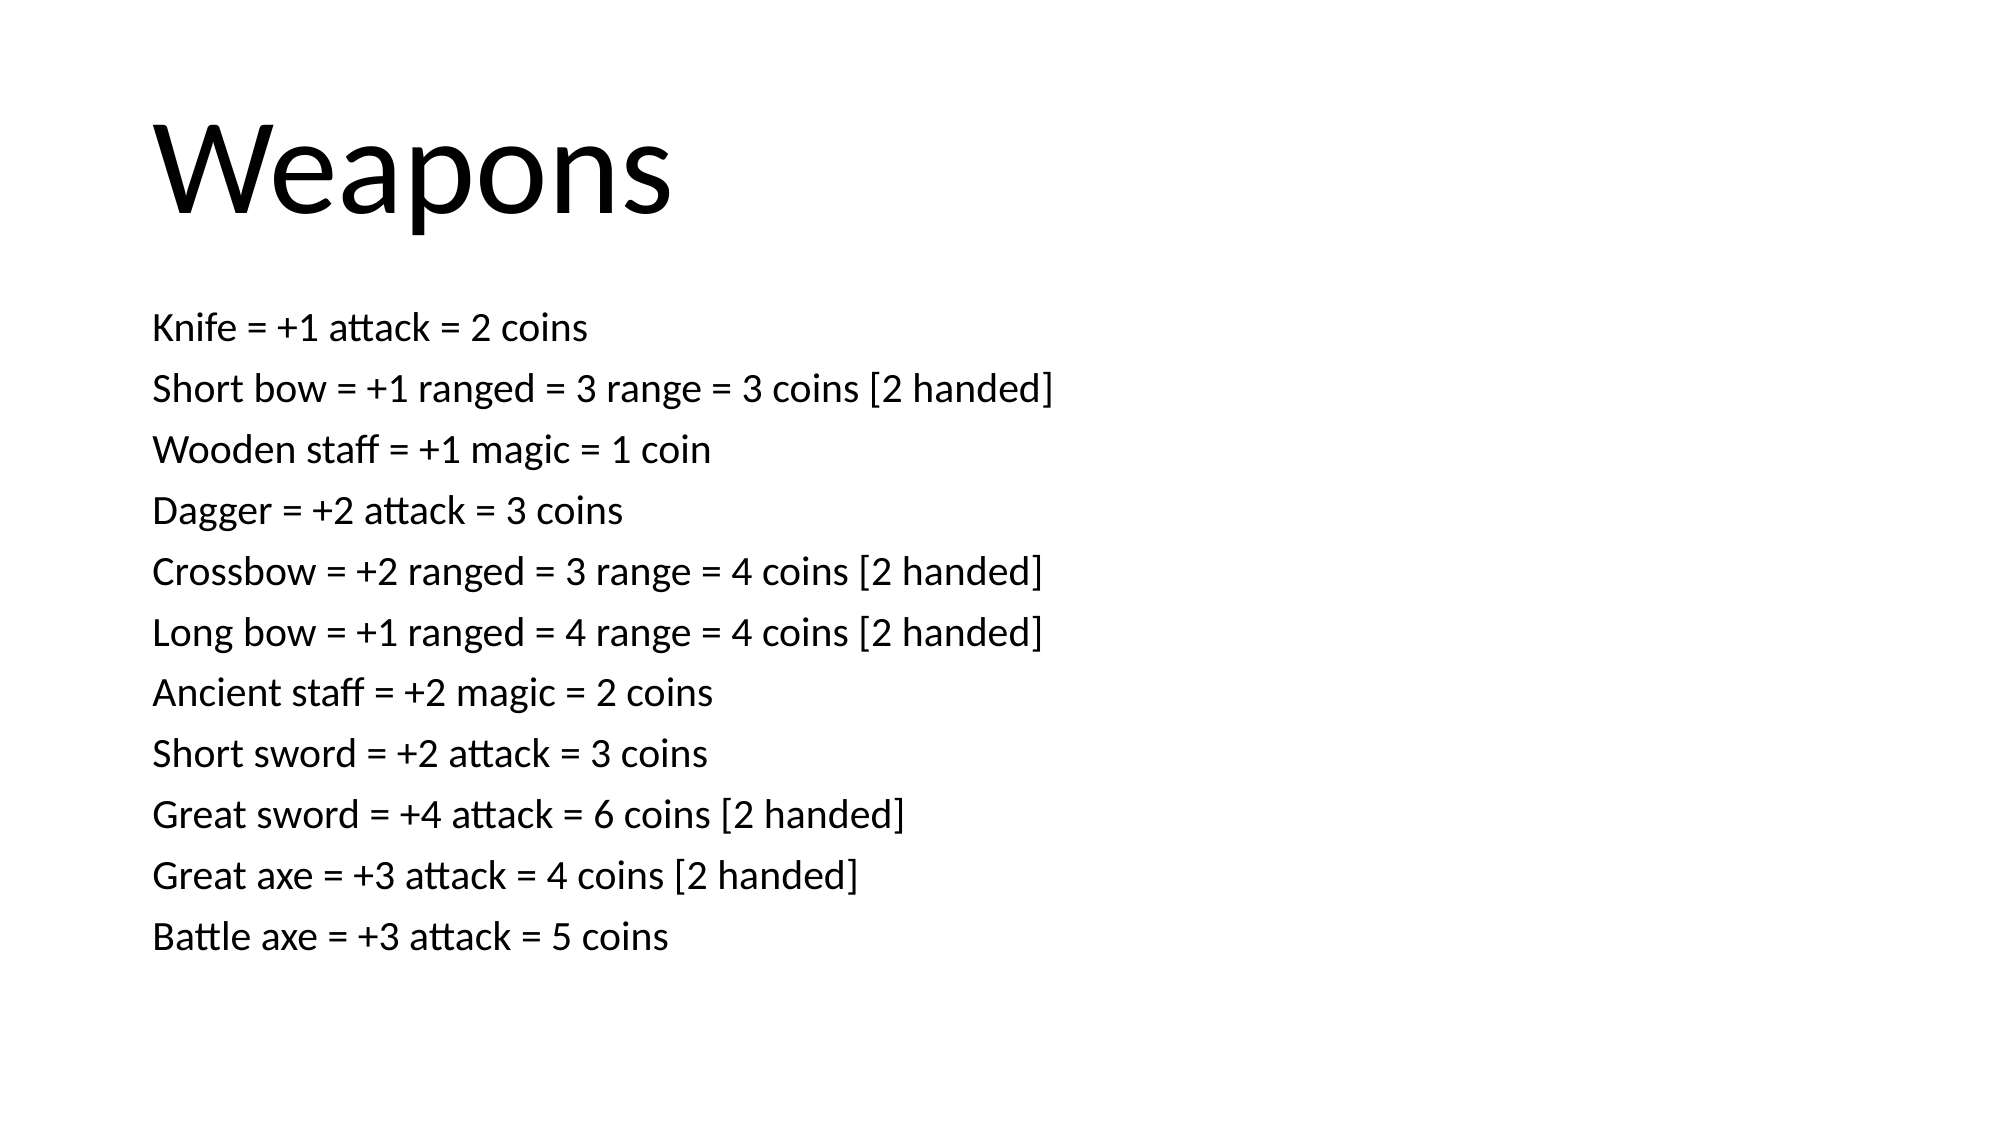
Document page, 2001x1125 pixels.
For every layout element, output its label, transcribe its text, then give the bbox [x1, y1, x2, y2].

title Weapons [137, 59, 1863, 278]
list Knife = +1 attack = 2 coins Short bow = +1 ranged = 3 range = 3 coins [2 handed] Wooden staff = +1 magic = 1 coin Dagger = +2 attack = 3 coins Crossbow = +2 ranged = 3 range = 4 coins [2 handed] Long bow = +1 ranged = 4 range = 4 coins [2 handed] Ancient staff = +2 magic = 2 coins Short sword = +2 attack = 3 coins Great sword = +4 attack = 6 coins [2 handed] Great axe = +3 attack = 4 coins [2 handed] Battle axe = +3 attack = 5 coins [137, 302, 1863, 1017]
